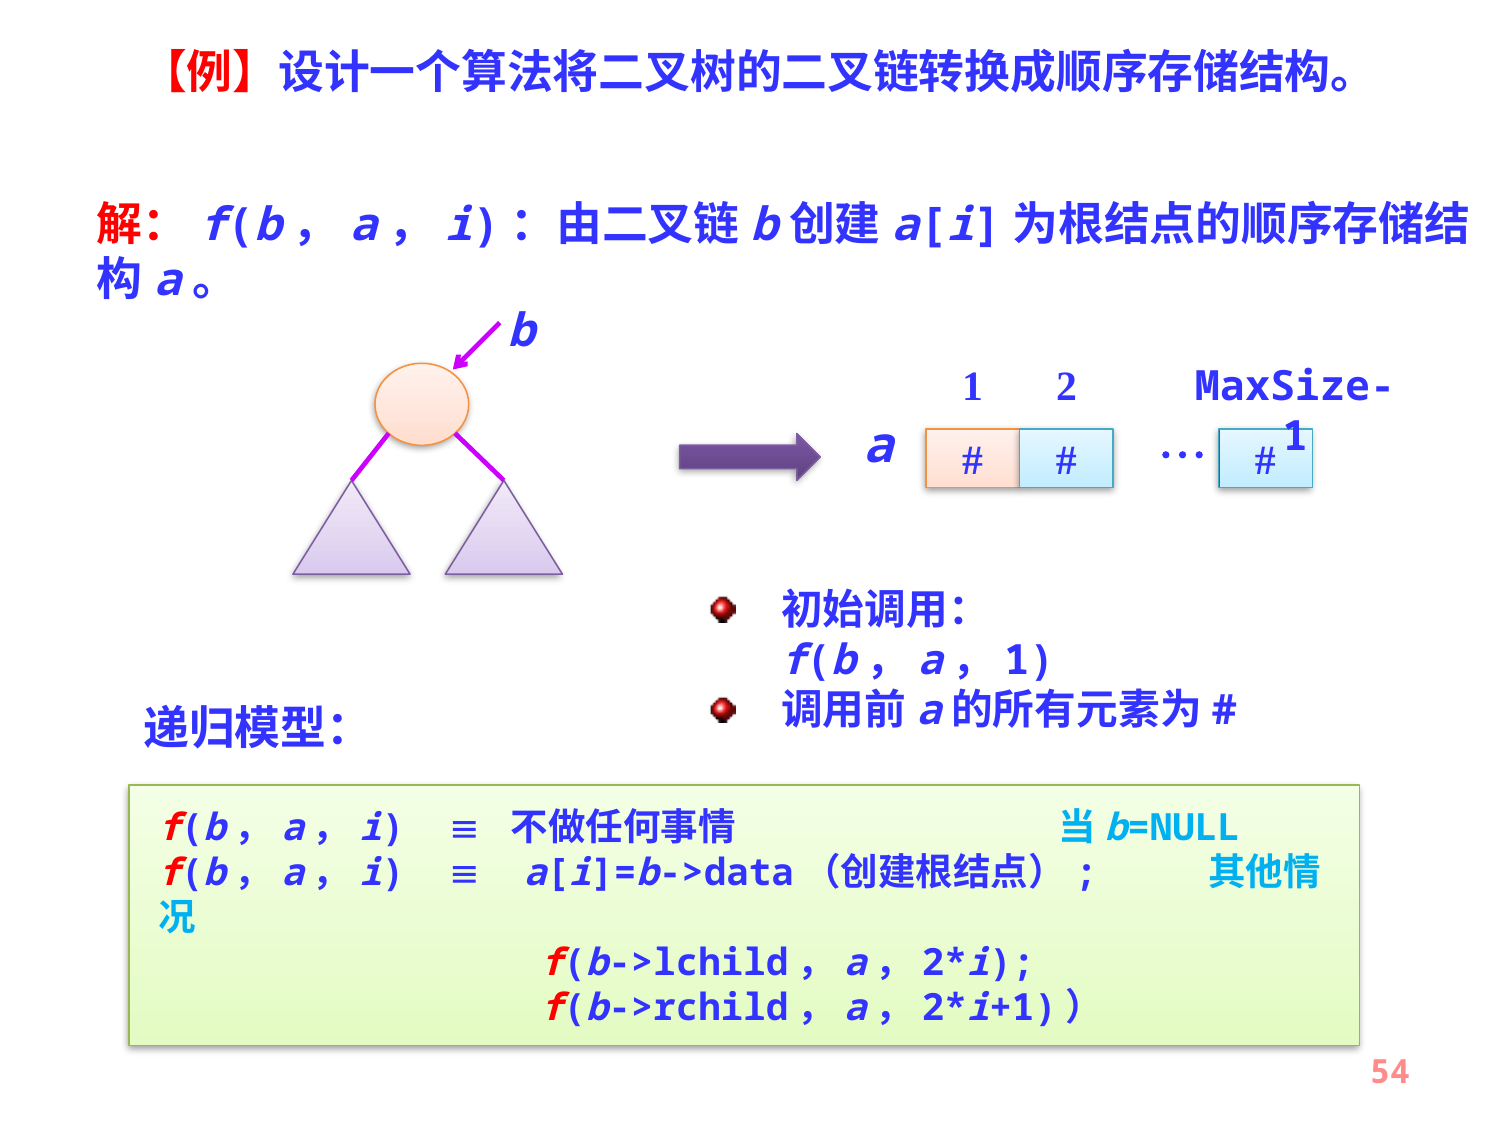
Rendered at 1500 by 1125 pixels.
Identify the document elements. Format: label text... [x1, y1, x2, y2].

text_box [292, 292, 1419, 692]
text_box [128, 691, 1360, 1003]
slide_number 54 [1074, 1042, 1425, 1103]
text_box 解：f(b，a，i)：由二叉链b创建a[i]为根结点的顺序存储结构a。 [82, 187, 1489, 313]
text_box 【例】设计一个算法将二叉树的二叉链转换成顺序存储结构。 [35, 35, 1477, 105]
